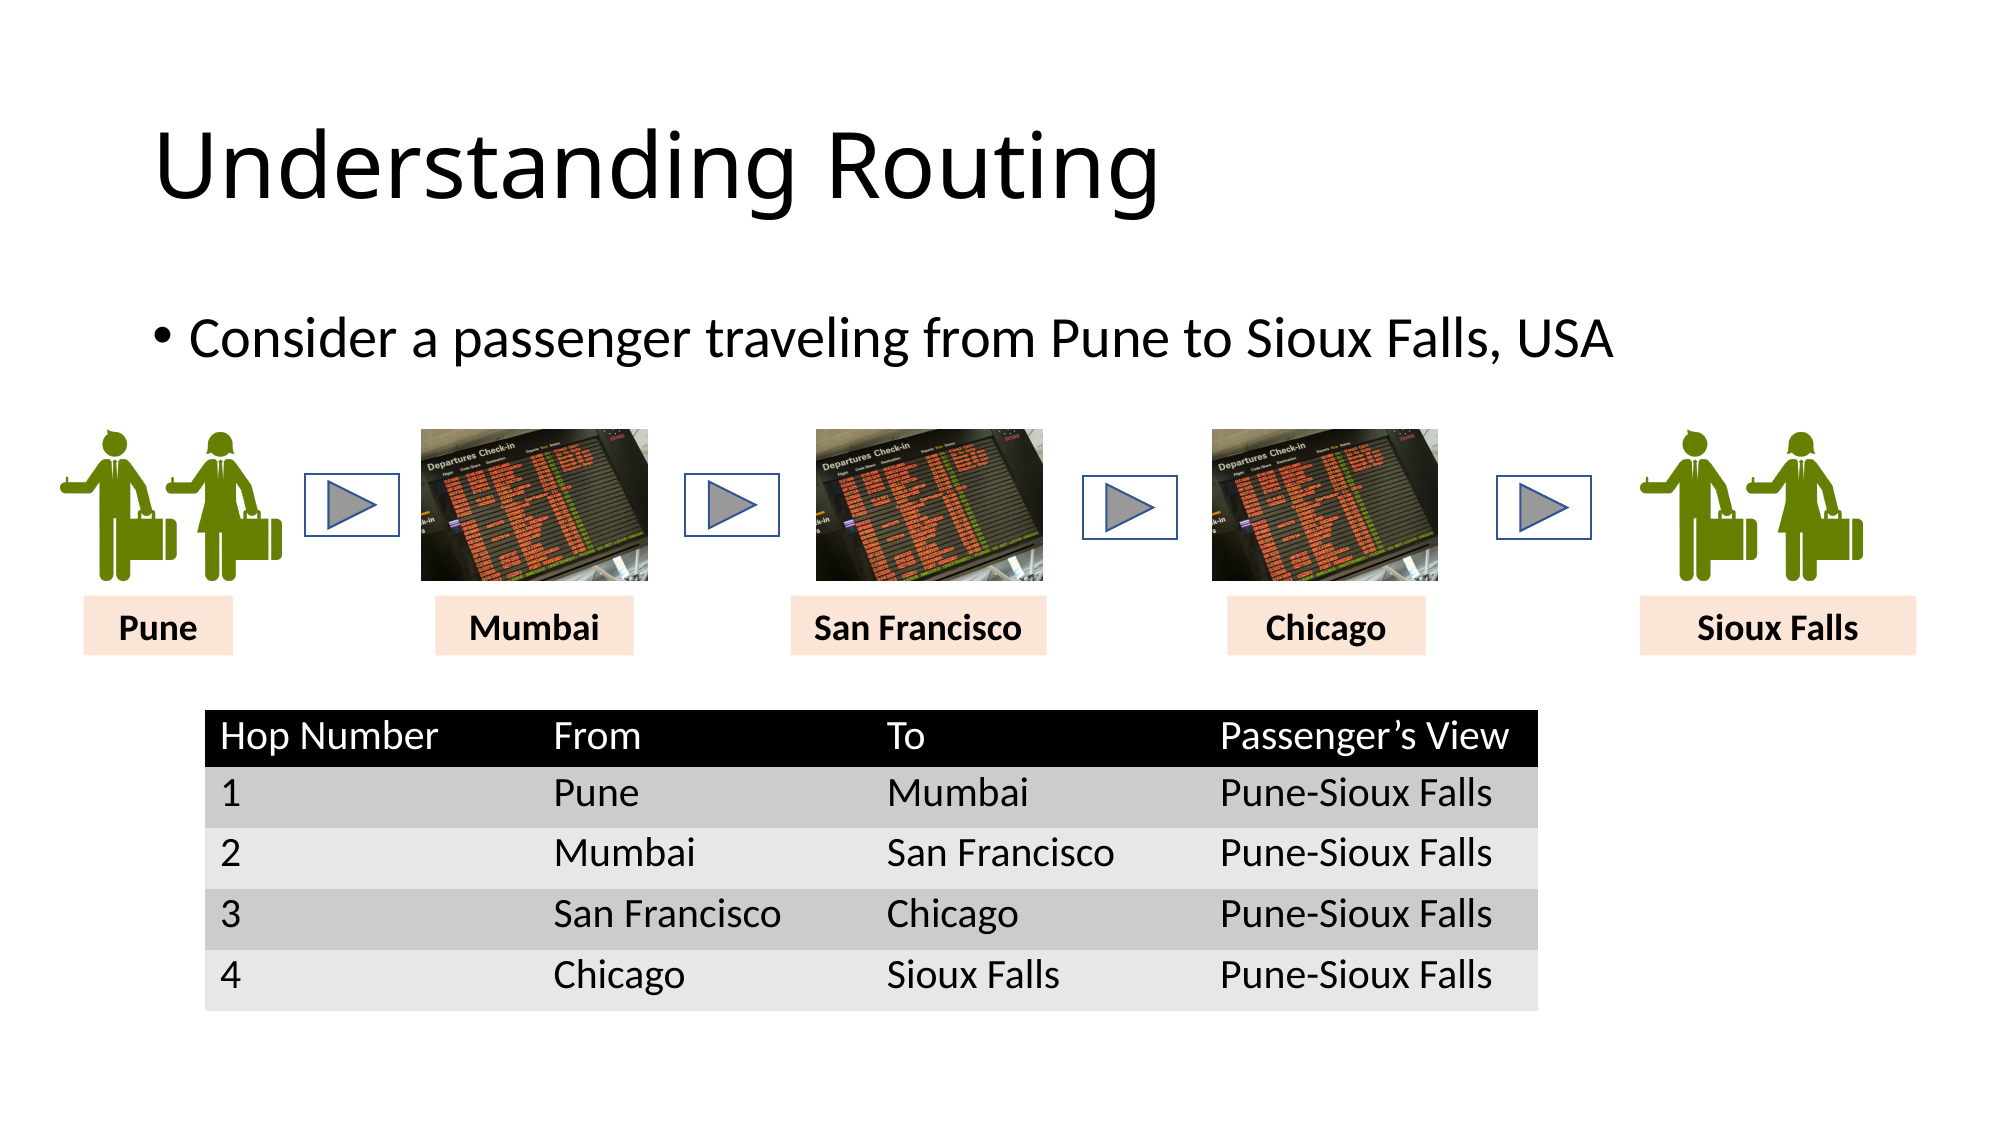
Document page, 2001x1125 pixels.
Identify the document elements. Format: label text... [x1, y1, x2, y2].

table_header To [872, 710, 1205, 767]
table_cell 4 [205, 950, 539, 1011]
table_cell Mumbai [539, 828, 872, 889]
table_cell 3 [205, 889, 539, 950]
text_box [304, 473, 400, 537]
text_box [1496, 475, 1592, 540]
table_header Passenger’s View [1205, 710, 1538, 767]
table_cell 1 [205, 767, 539, 828]
table_cell Pune-Sioux Falls [1205, 950, 1538, 1011]
text_box [684, 473, 780, 537]
title Understanding Routing [137, 59, 1863, 278]
text_box Chicago [1227, 595, 1426, 656]
text_box San Francisco [790, 595, 1047, 656]
table_cell Chicago [539, 950, 872, 1011]
table_cell Pune [539, 767, 872, 828]
table_cell San Francisco [872, 828, 1205, 889]
picture [60, 429, 283, 581]
picture [816, 429, 1043, 581]
text_box Mumbai [435, 595, 634, 656]
table_cell Pune-Sioux Falls [1205, 828, 1538, 889]
table_cell Pune-Sioux Falls [1205, 767, 1538, 828]
picture [1212, 429, 1438, 581]
table_cell Sioux Falls [872, 950, 1205, 1011]
table_cell Mumbai [872, 767, 1205, 828]
table_cell San Francisco [539, 889, 872, 950]
table_header From [539, 710, 872, 767]
table_cell 2 [205, 828, 539, 889]
table_cell Pune-Sioux Falls [1205, 889, 1538, 950]
picture [421, 429, 648, 581]
text_box Pune [83, 595, 234, 656]
text_box [1082, 475, 1178, 540]
table_header Hop Number [205, 710, 539, 767]
table_cell Chicago [872, 889, 1205, 950]
picture [1640, 429, 1863, 581]
text_box Sioux Falls [1640, 595, 1917, 656]
list Consider a passenger traveling from Pune to Sioux Falls, USA [137, 299, 1863, 1014]
